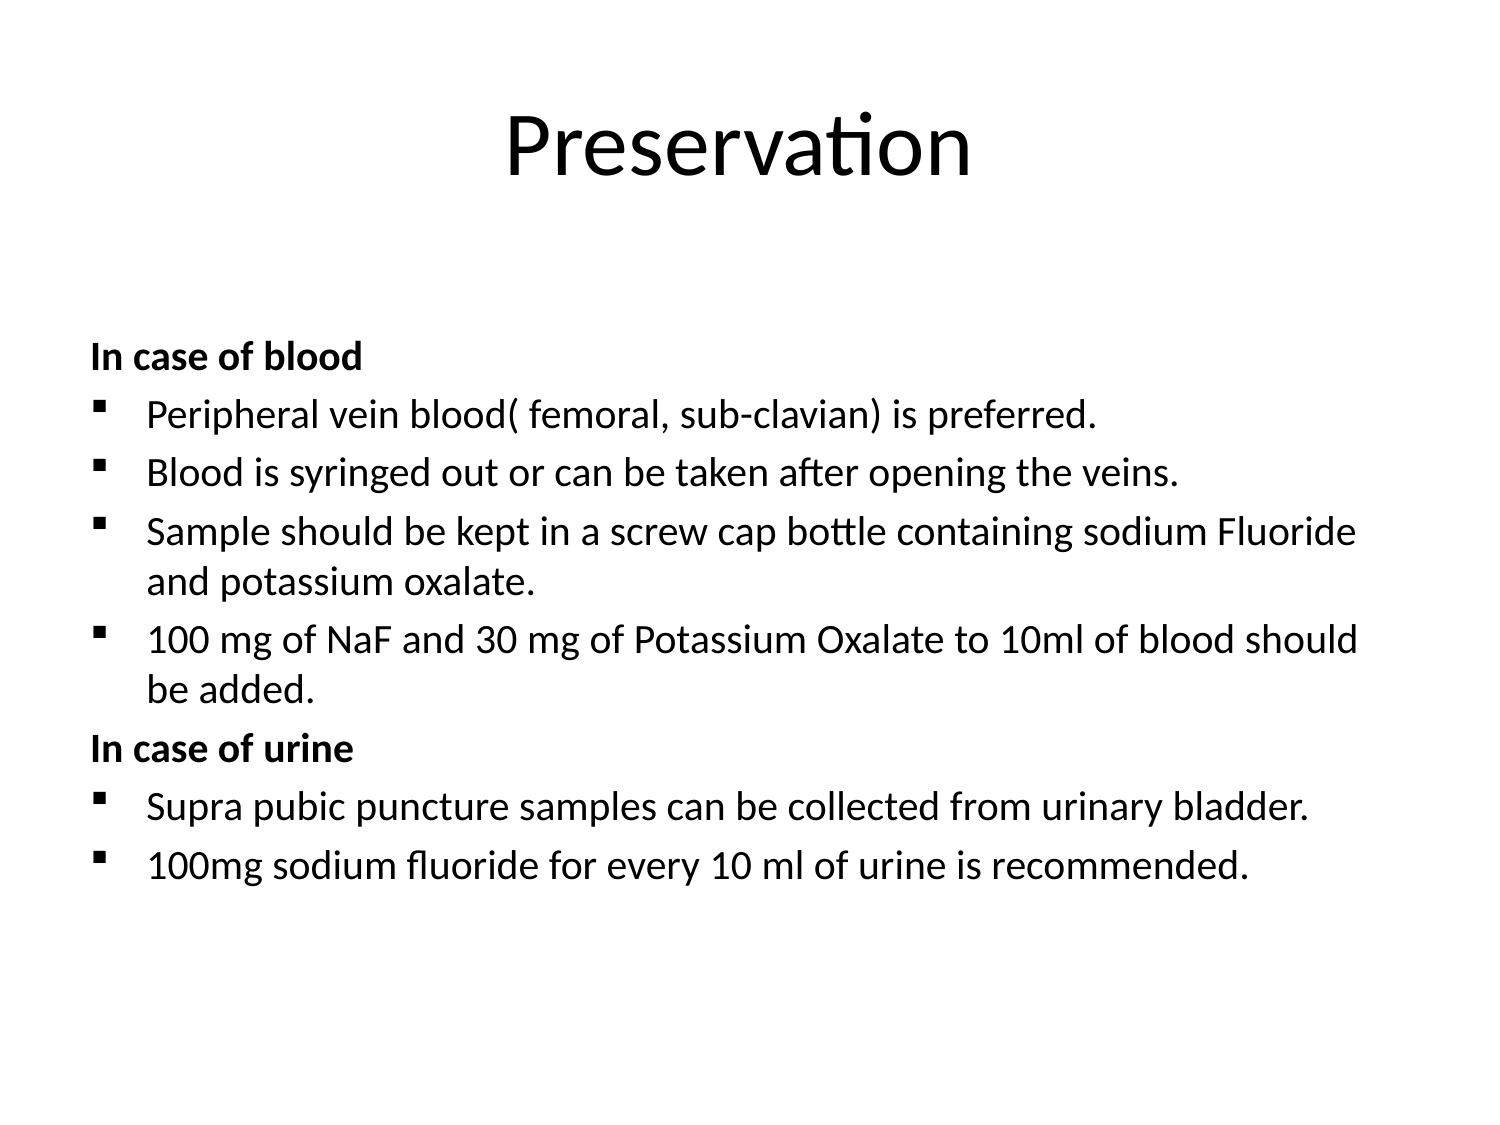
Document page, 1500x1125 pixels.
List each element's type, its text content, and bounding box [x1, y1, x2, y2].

title Preservation [75, 45, 1425, 233]
list In case of blood Peripheral vein blood( femoral, sub-clavian) is preferred. Blood is syringed out or can be taken after opening the veins. Sample should be kept in a screw cap bottle containing sodium Fluoride and potassium oxalate. 100 mg of NaF and 30 mg of Potassium Oxalate to 10ml of blood should be added. In case of urine Supra pubic puncture samples can be collected from urinary bladder. 100mg sodium fluoride for every 10 ml of urine is recommended. [75, 262, 1425, 1005]
